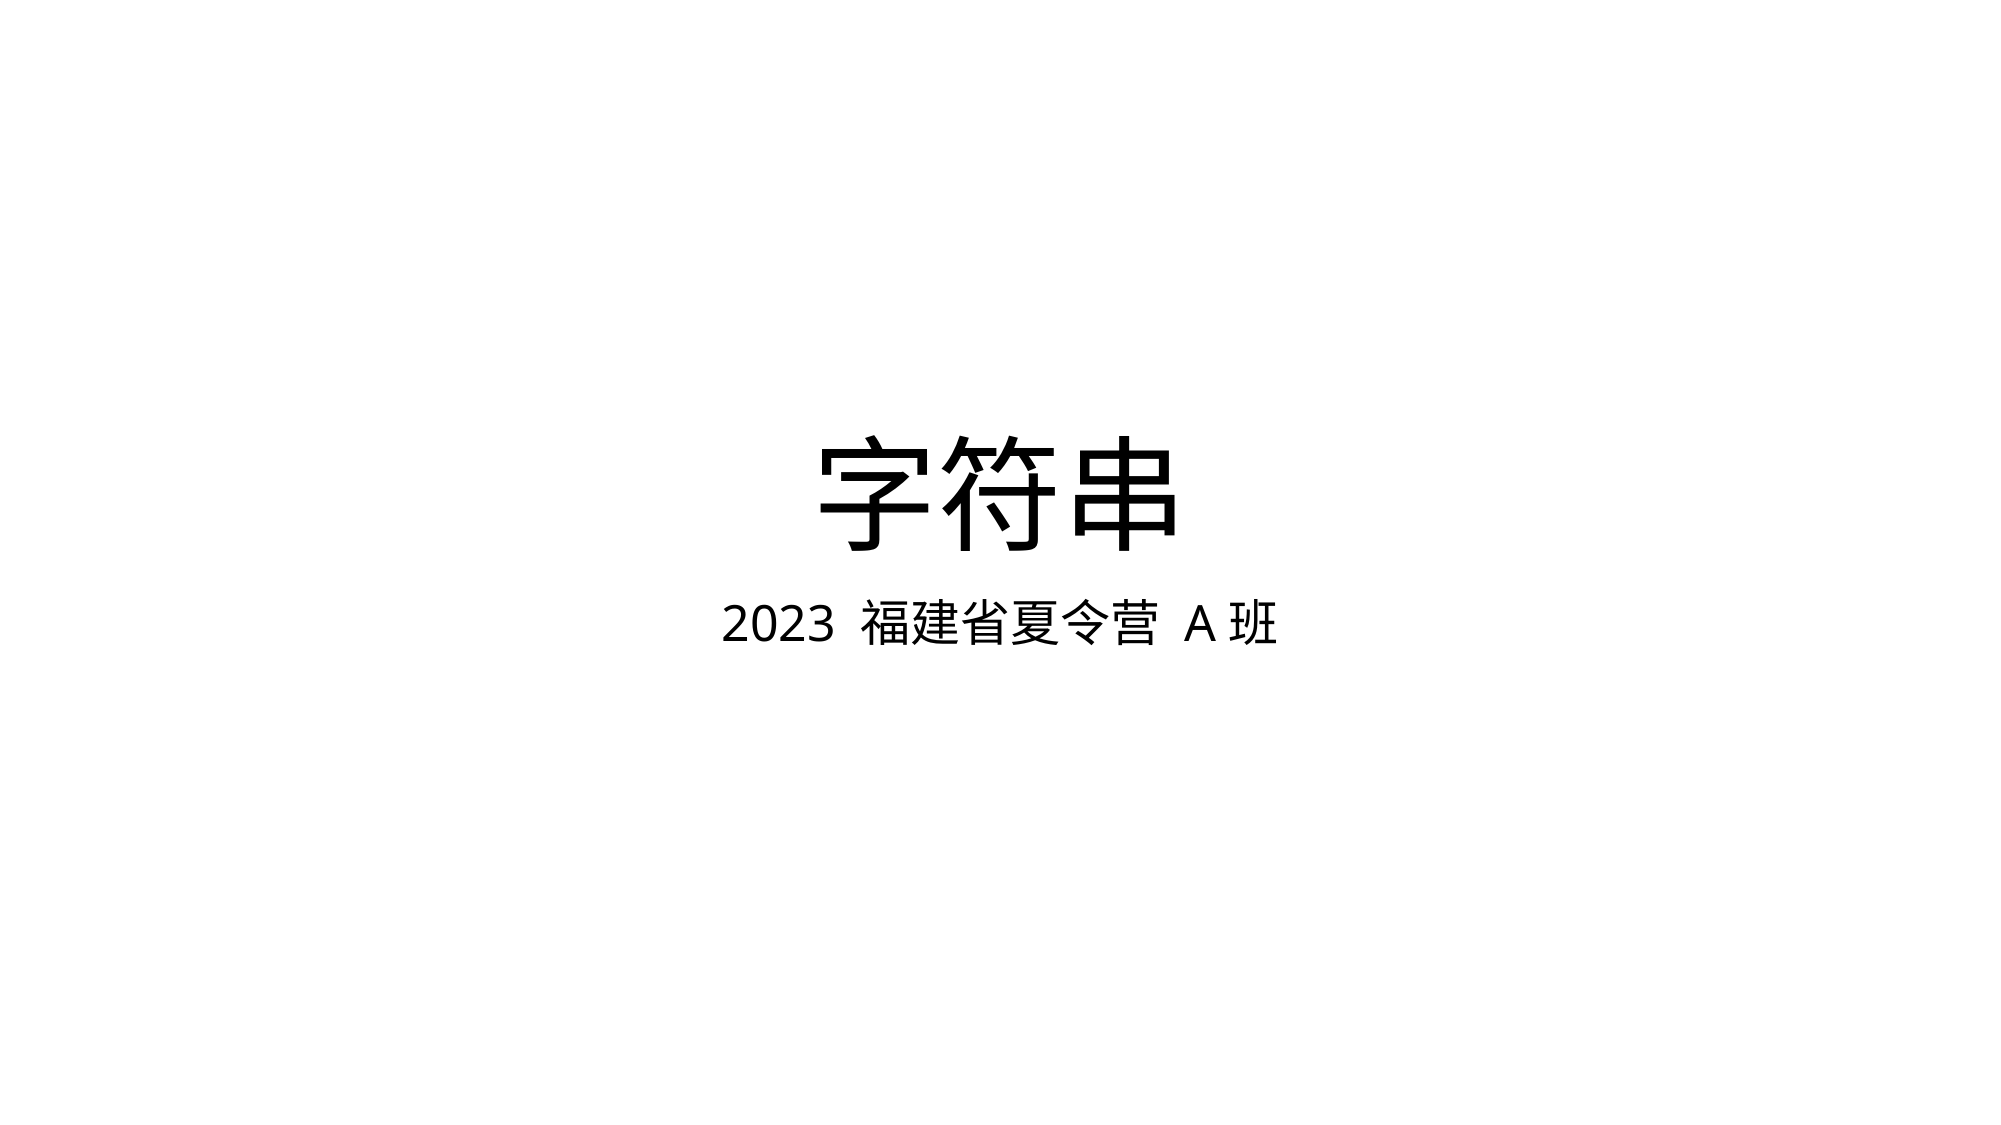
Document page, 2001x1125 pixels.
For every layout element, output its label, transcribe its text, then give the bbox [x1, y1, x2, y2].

subtitle 2023 福建省夏令营 A班 [249, 590, 1750, 863]
title 字符串 [249, 184, 1750, 576]
